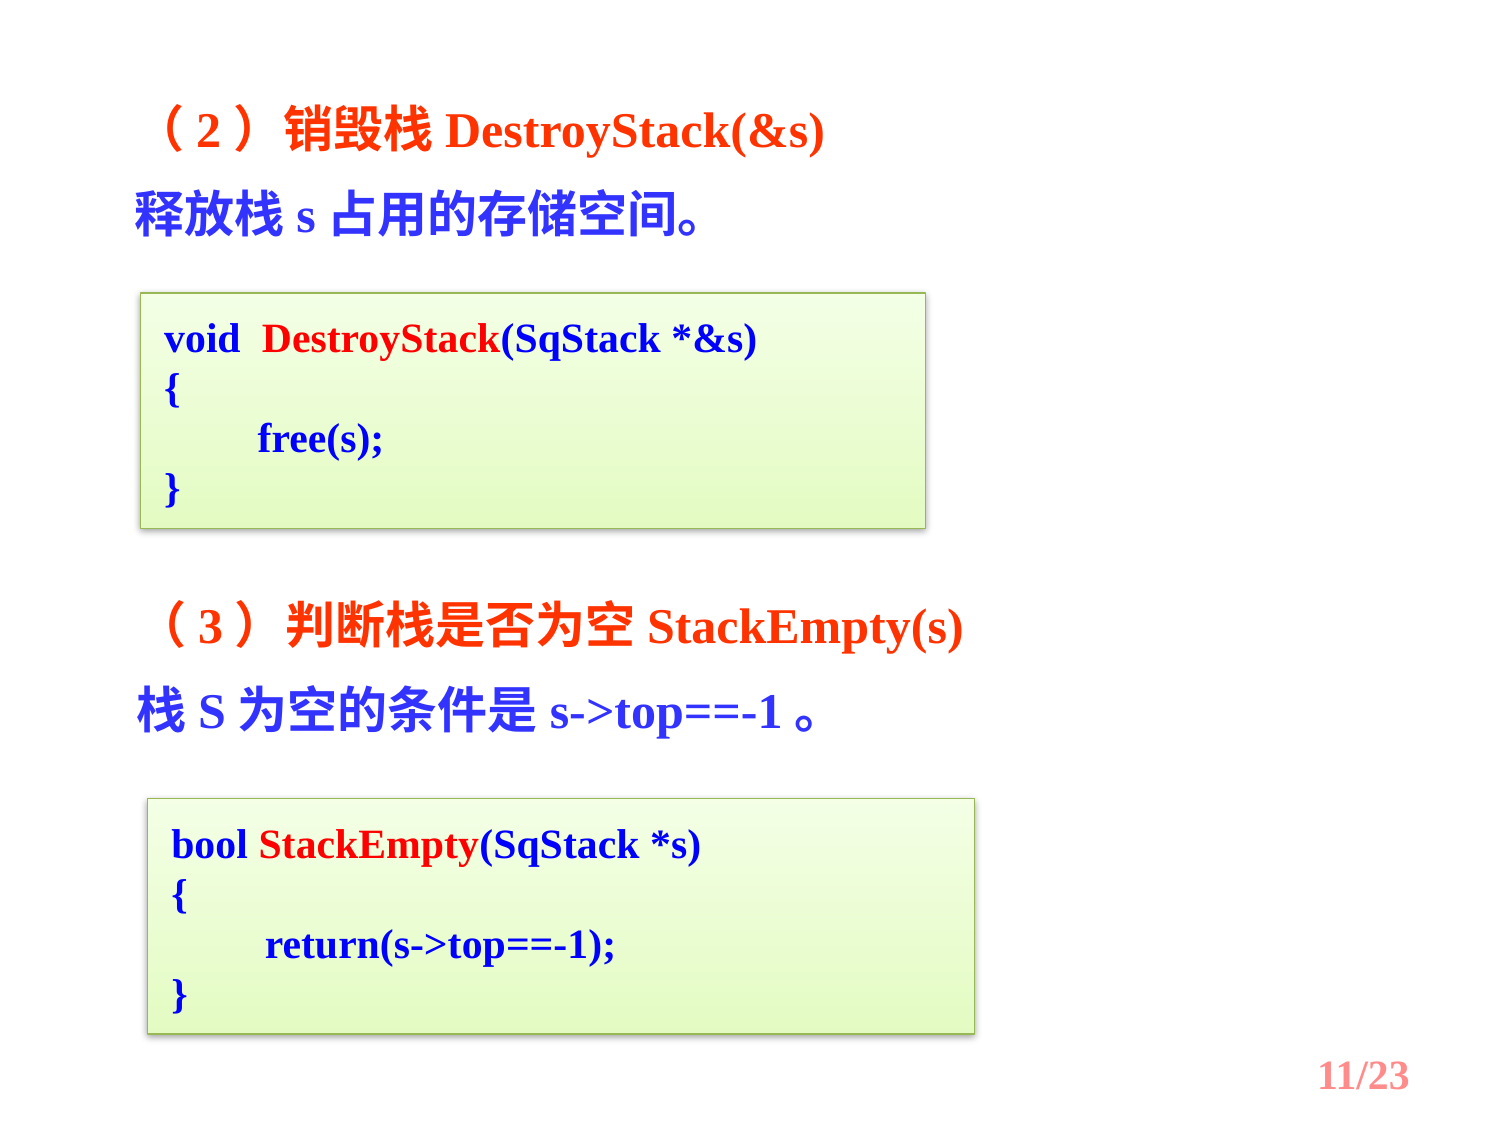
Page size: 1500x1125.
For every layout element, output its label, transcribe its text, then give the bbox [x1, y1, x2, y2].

text_box （3）判断栈是否为空StackEmpty(s) 栈S为空的条件是s->top==-1。 [53, 586, 1366, 746]
text_box bool StackEmpty(SqStack *s) { return(s->top==-1); } [147, 798, 975, 1035]
slide_number /23 [1074, 1042, 1425, 1103]
text_box （2）销毁栈DestroyStack(&s) 释放栈s占用的存储空间。 [62, 90, 1413, 250]
text_box void DestroyStack(SqStack *&s) { free(s); } [140, 292, 926, 529]
